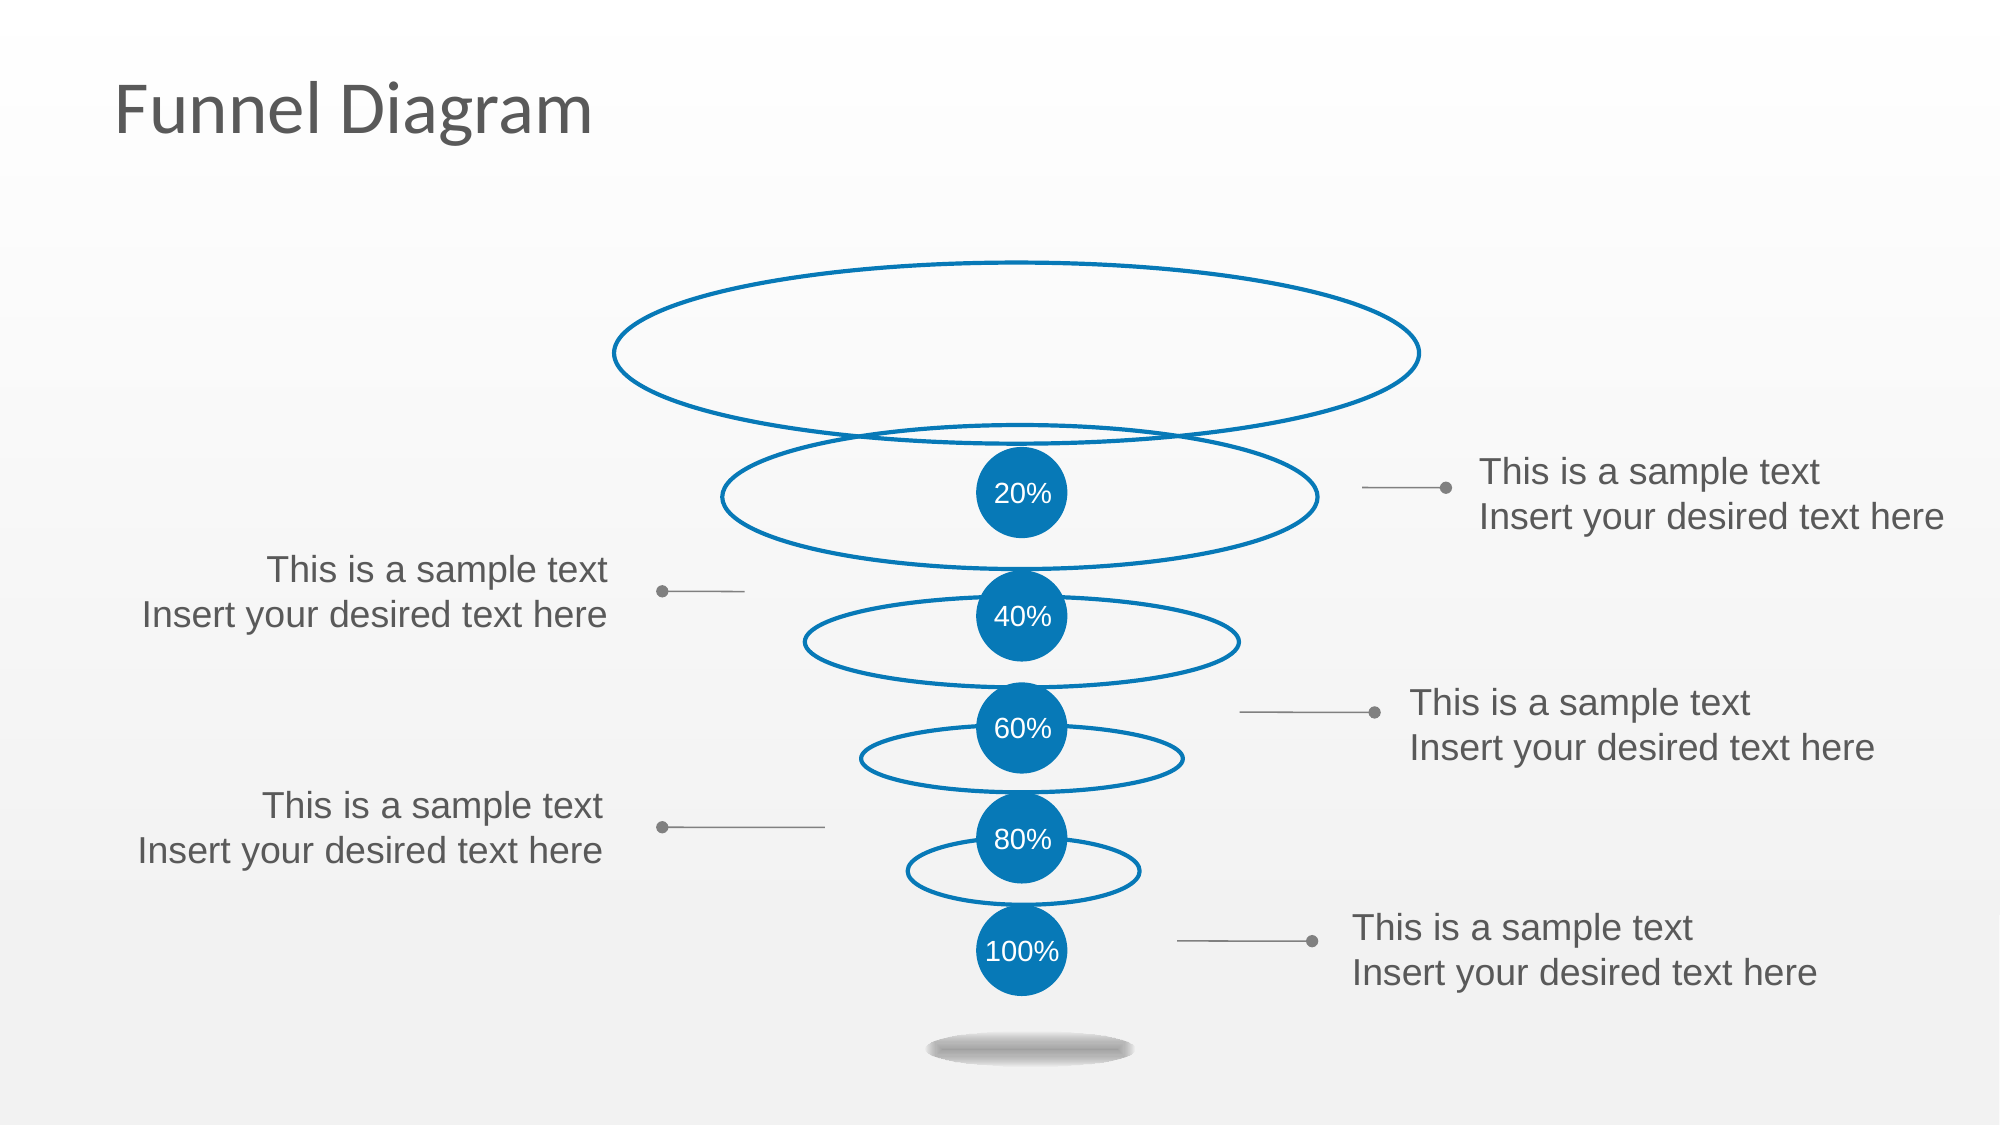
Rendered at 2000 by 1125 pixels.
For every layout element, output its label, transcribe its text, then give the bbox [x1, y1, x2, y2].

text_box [969, 904, 1076, 997]
text_box This is a sample text Insert your desired text here [112, 537, 608, 642]
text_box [613, 262, 1420, 906]
title Funnel Diagram [99, 45, 1200, 162]
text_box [975, 570, 1068, 662]
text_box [975, 792, 1068, 884]
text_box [975, 682, 1068, 774]
text_box This is a sample text Insert your desired text here [108, 774, 608, 879]
text_box This is a sample text Insert your desired text here [1464, 439, 1975, 545]
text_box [975, 446, 1068, 539]
text_box [924, 1030, 1135, 1067]
text_box This is a sample text Insert your desired text here [1424, 671, 2000, 776]
text_box This is a sample text Insert your desired text here [1337, 895, 1955, 1001]
